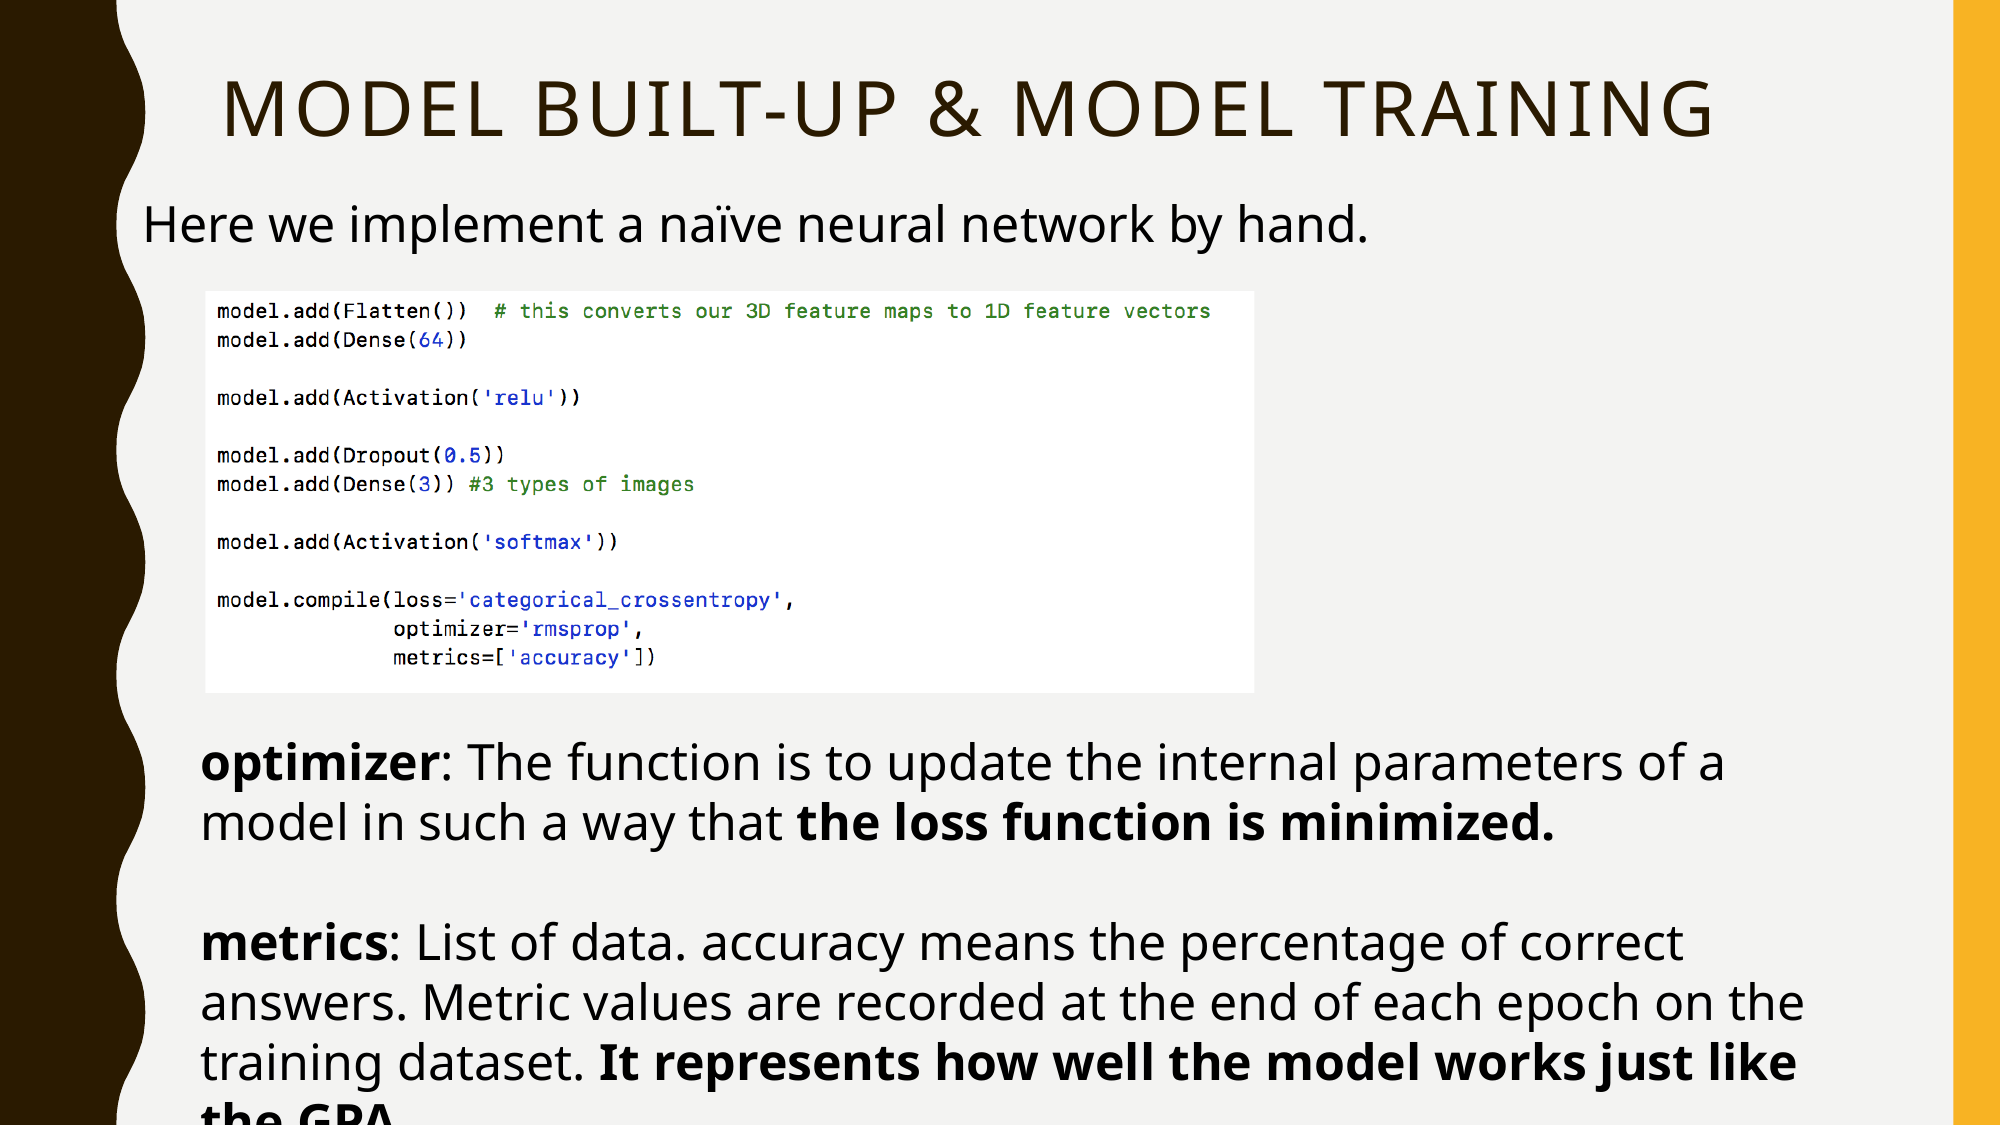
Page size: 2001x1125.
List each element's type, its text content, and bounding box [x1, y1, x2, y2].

title Model Built-up & Model Training [205, 62, 1875, 308]
picture [205, 291, 1255, 693]
text_box Here we implement a naïve neural network by hand. [127, 185, 1386, 260]
text_box optimizer: The function is to update the internal parameters of a model in such a way that the loss function is minimized. metrics: List of data. accuracy means the percentage of correct answers. Metric values are recorded at the end of each epoch on the training dataset. It represents how well the model works just like the GPA. [185, 723, 1875, 1125]
